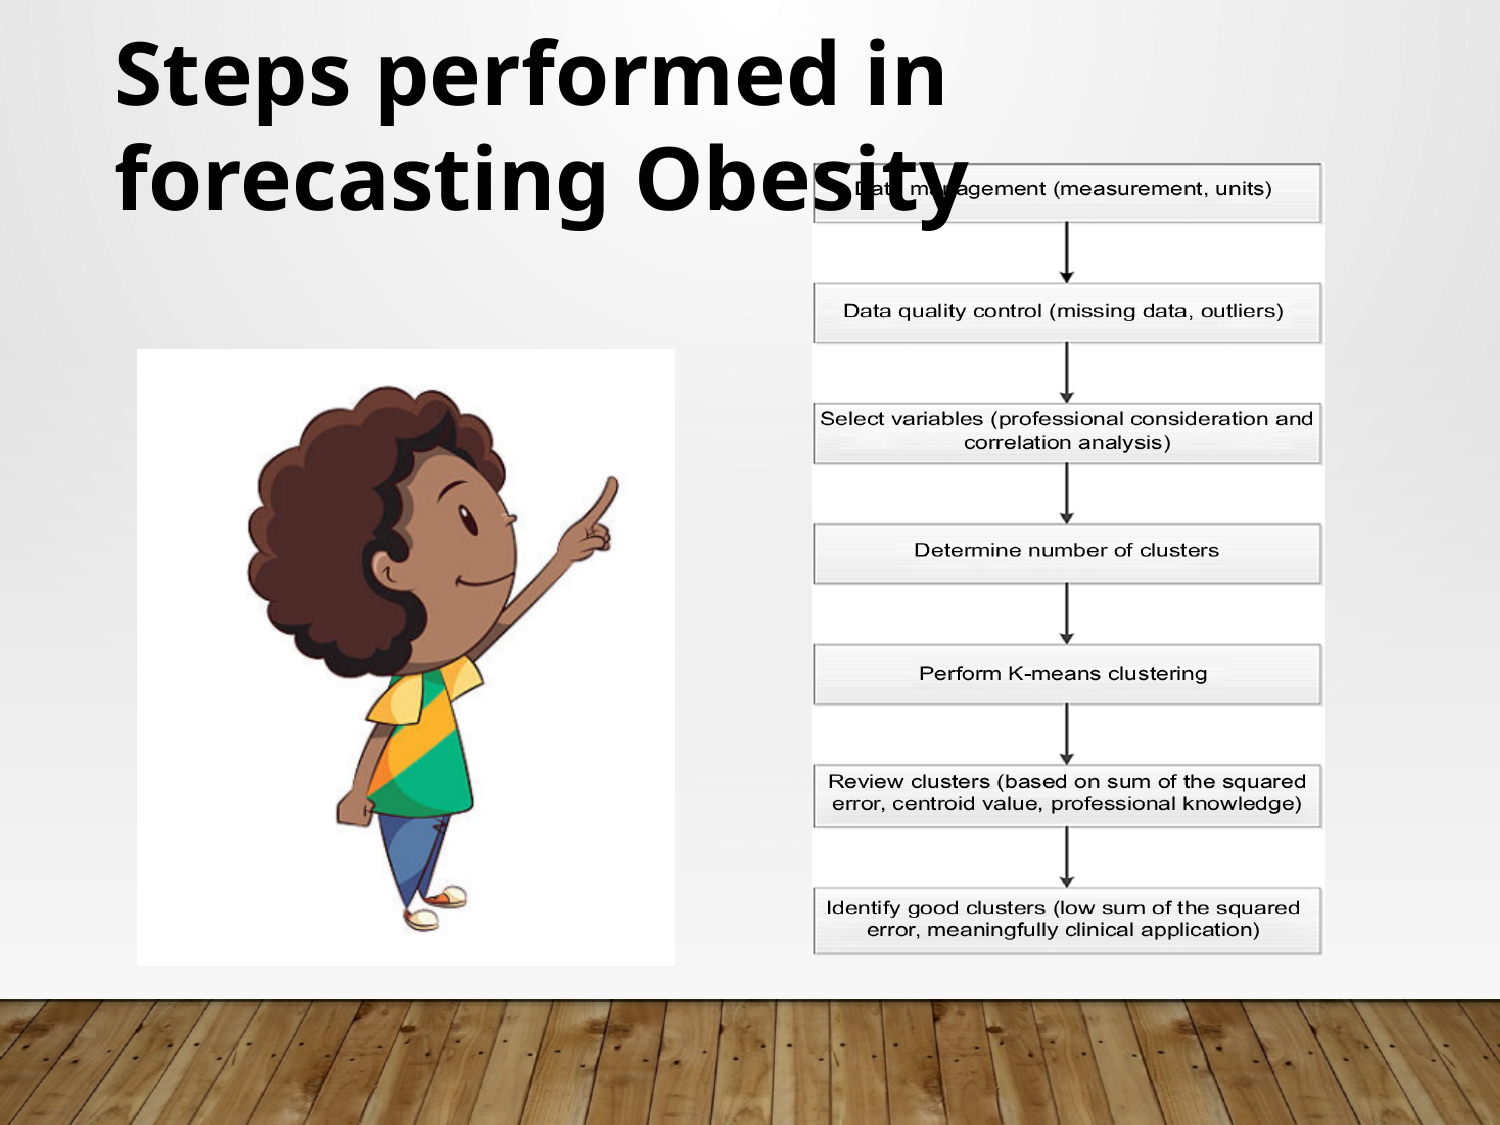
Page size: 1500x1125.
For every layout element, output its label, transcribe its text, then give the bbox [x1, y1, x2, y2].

text_box Steps performed in forecasting Obesity [99, 10, 1400, 236]
picture [0, 999, 1500, 1125]
picture [812, 162, 1326, 957]
picture [137, 349, 676, 966]
